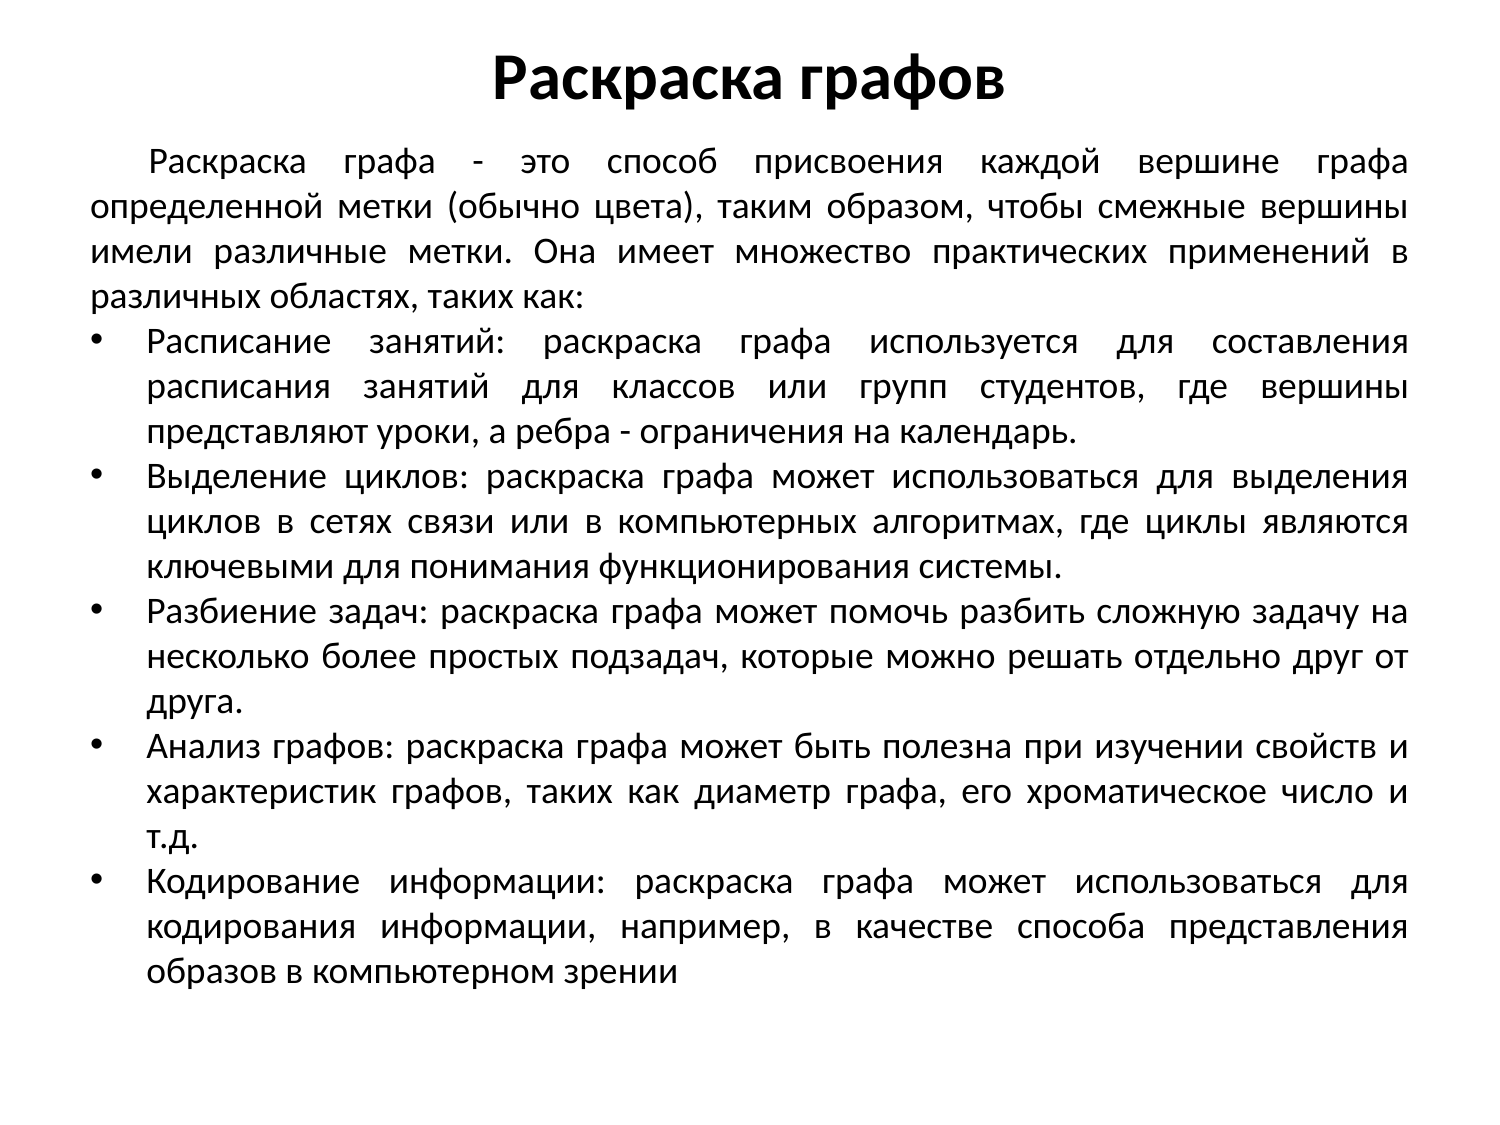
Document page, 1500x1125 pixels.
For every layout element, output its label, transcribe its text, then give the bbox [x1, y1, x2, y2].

title Раскраска графов [75, 25, 1425, 121]
list Раскраска графа - это способ присвоения каждой вершине графа определенной метки (обычно цвета), таким образом, чтобы смежные вершины имели различные метки. Она имеет множество практических применений в различных областях, таких как: Расписание занятий: раскраска графа используется для составления расписания занятий для классов или групп студентов, где вершины представляют уроки, а ребра - ограничения на календарь. Выделение циклов: раскраска графа может использоваться для выделения циклов в сетях связи или в компьютерных алгоритмах, где циклы являются ключевыми для понимания функционирования системы. Разбиение задач: раскраска графа может помочь разбить сложную задачу на несколько более простых подзадач, которые можно решать отдельно друг от друга. Анализ графов: раскраска графа может быть полезна при изучении свойств и характеристик графов, таких как диаметр графа, его хроматическое число и т.д. Кодирование информации: раскраска графа может использоваться для кодирования информации, например, в качестве способа представления образов в компьютерном зрении [75, 128, 1425, 1090]
